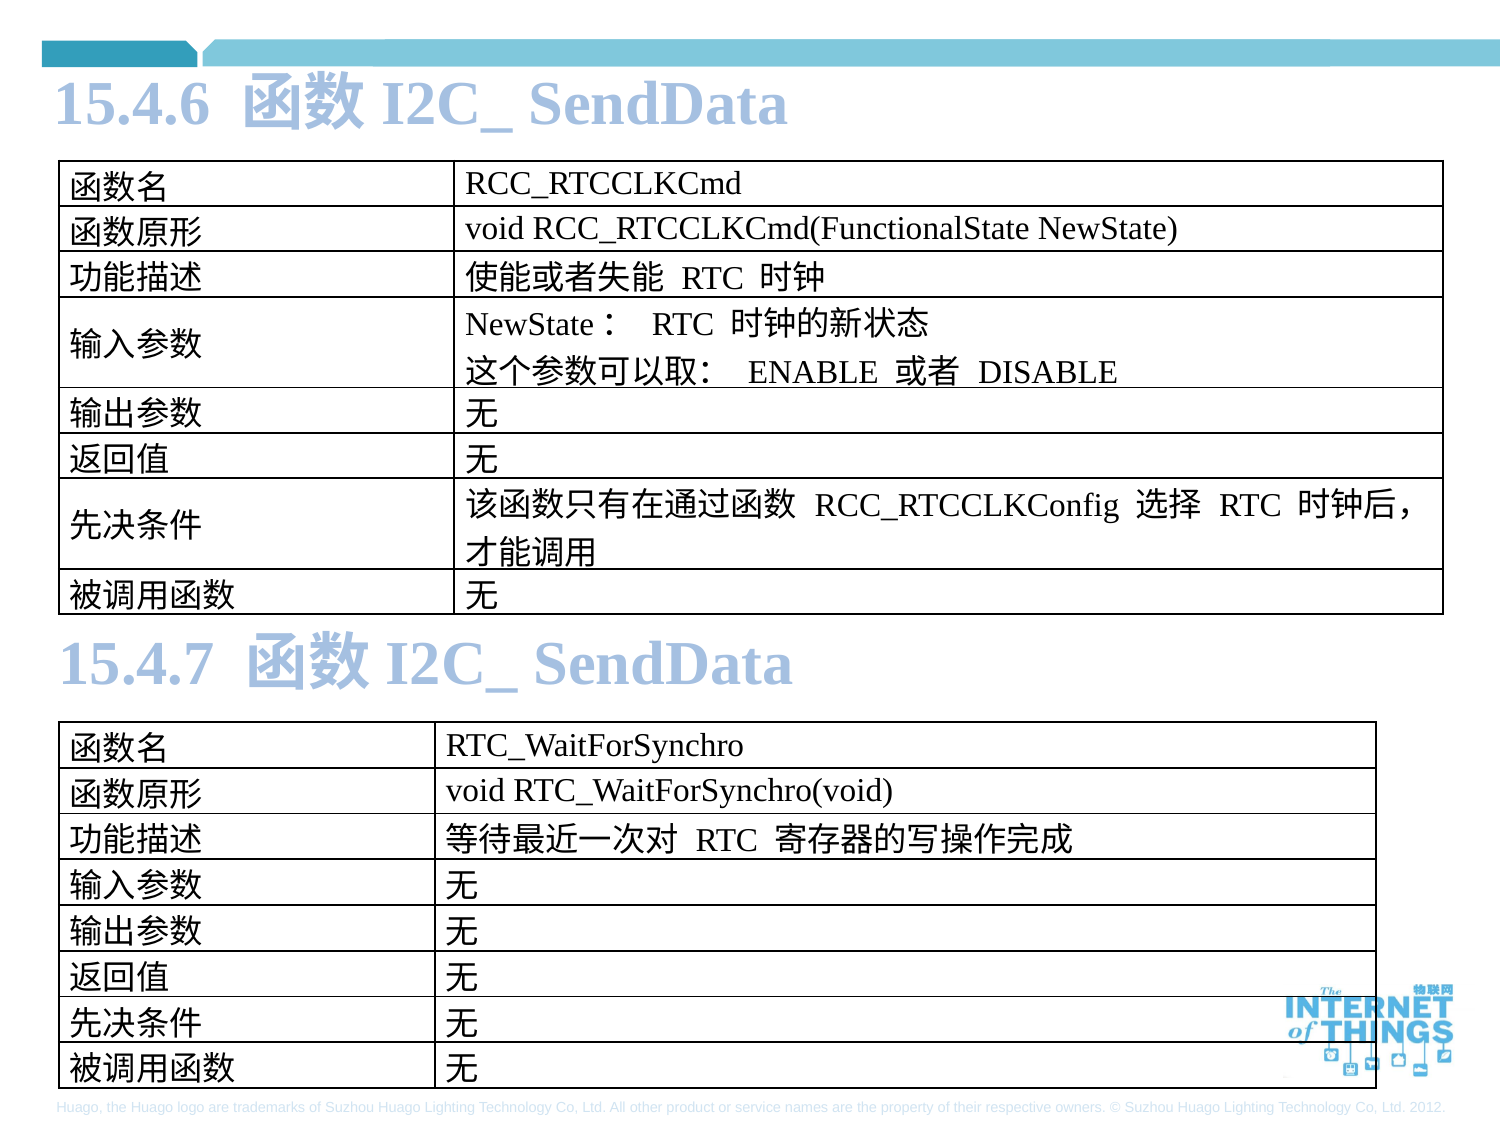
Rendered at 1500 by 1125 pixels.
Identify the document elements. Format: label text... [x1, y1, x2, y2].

table_cell 无 [436, 997, 1375, 1041]
table_cell 函数原形 [60, 769, 434, 813]
table_cell 输出参数 [60, 388, 453, 432]
text_box 15.4.6 函数I2C_ SendData [39, 54, 1265, 145]
table_cell void RCC_RTCCLKCmd(FunctionalState NewState) [455, 207, 1442, 250]
table_header RTC_WaitForSynchro [436, 723, 1375, 767]
text_box 15.4.7 函数I2C_ SendData [43, 614, 1270, 704]
table_cell 输出参数 [60, 906, 434, 950]
table_cell 使能或者失能 RTC 时钟 [455, 252, 1442, 296]
table_cell 无 [455, 434, 1442, 477]
table_cell 功能描述 [60, 252, 453, 296]
table_cell 无 [455, 570, 1442, 613]
table_cell 被调用函数 [60, 570, 453, 613]
table_cell 返回值 [60, 952, 434, 996]
table_cell 无 [455, 388, 1442, 432]
table_cell 先决条件 [60, 479, 453, 568]
table_cell void RTC_WaitForSynchro(void) [436, 769, 1375, 813]
table_cell 功能描述 [60, 814, 434, 858]
table_cell NewState： RTC 时钟的新状态 这个参数可以取： ENABLE 或者 DISABLE [455, 298, 1442, 387]
table_cell 输入参数 [60, 860, 434, 904]
table_cell 该函数只有在通过函数 RCC_RTCCLKConfig 选择 RTC 时钟后，才能调用 [455, 479, 1442, 568]
table_cell 无 [436, 860, 1375, 904]
table_cell 无 [436, 1043, 1375, 1087]
table_cell 无 [436, 906, 1375, 950]
table_cell 无 [436, 952, 1375, 996]
table_cell 返回值 [60, 434, 453, 477]
table_header RCC_RTCCLKCmd [455, 162, 1442, 205]
picture [1377, 984, 1475, 1078]
table_cell 输入参数 [60, 298, 453, 387]
table_cell 函数原形 [60, 207, 453, 250]
table_cell 等待最近一次对 RTC 寄存器的写操作完成 [436, 814, 1375, 858]
table_cell 先决条件 [60, 997, 434, 1041]
table_header 函数名 [60, 723, 434, 767]
table_header 函数名 [60, 162, 453, 205]
table_cell 被调用函数 [60, 1043, 434, 1087]
